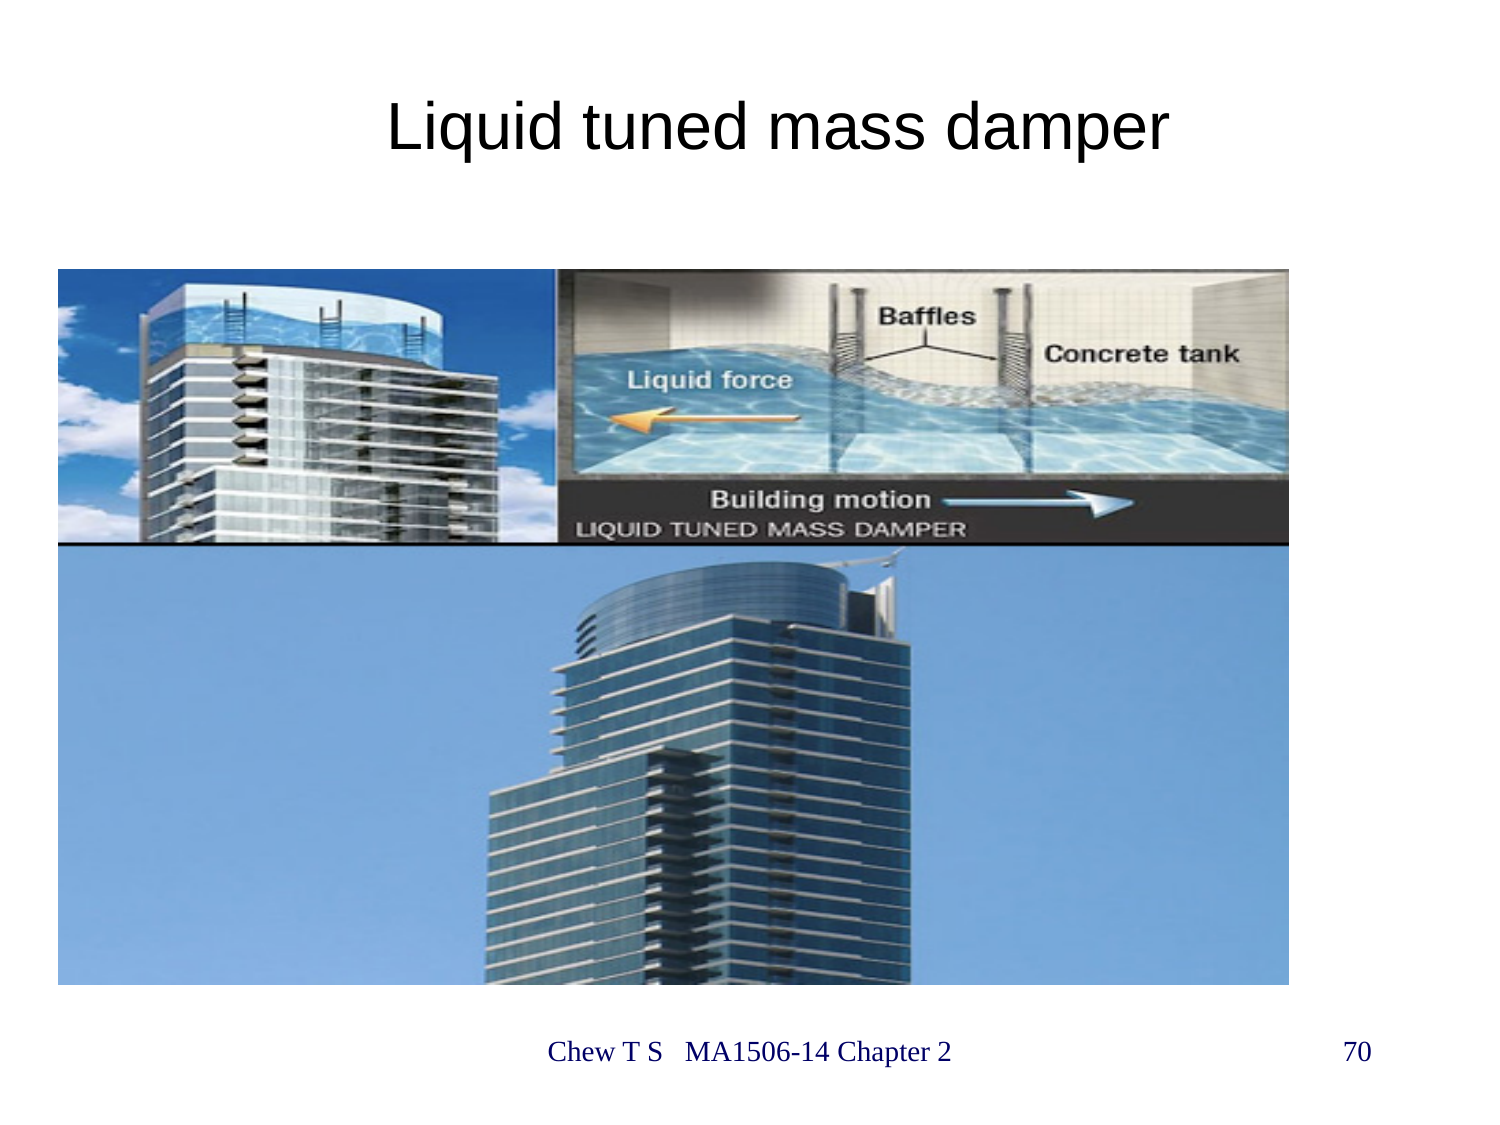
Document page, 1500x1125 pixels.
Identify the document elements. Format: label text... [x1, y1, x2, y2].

slide_number 70 [1074, 1024, 1388, 1101]
footer Chew T S MA1506-14 Chapter 2 [512, 1024, 988, 1101]
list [58, 269, 1290, 985]
title Liquid tuned mass damper [257, 58, 1302, 188]
